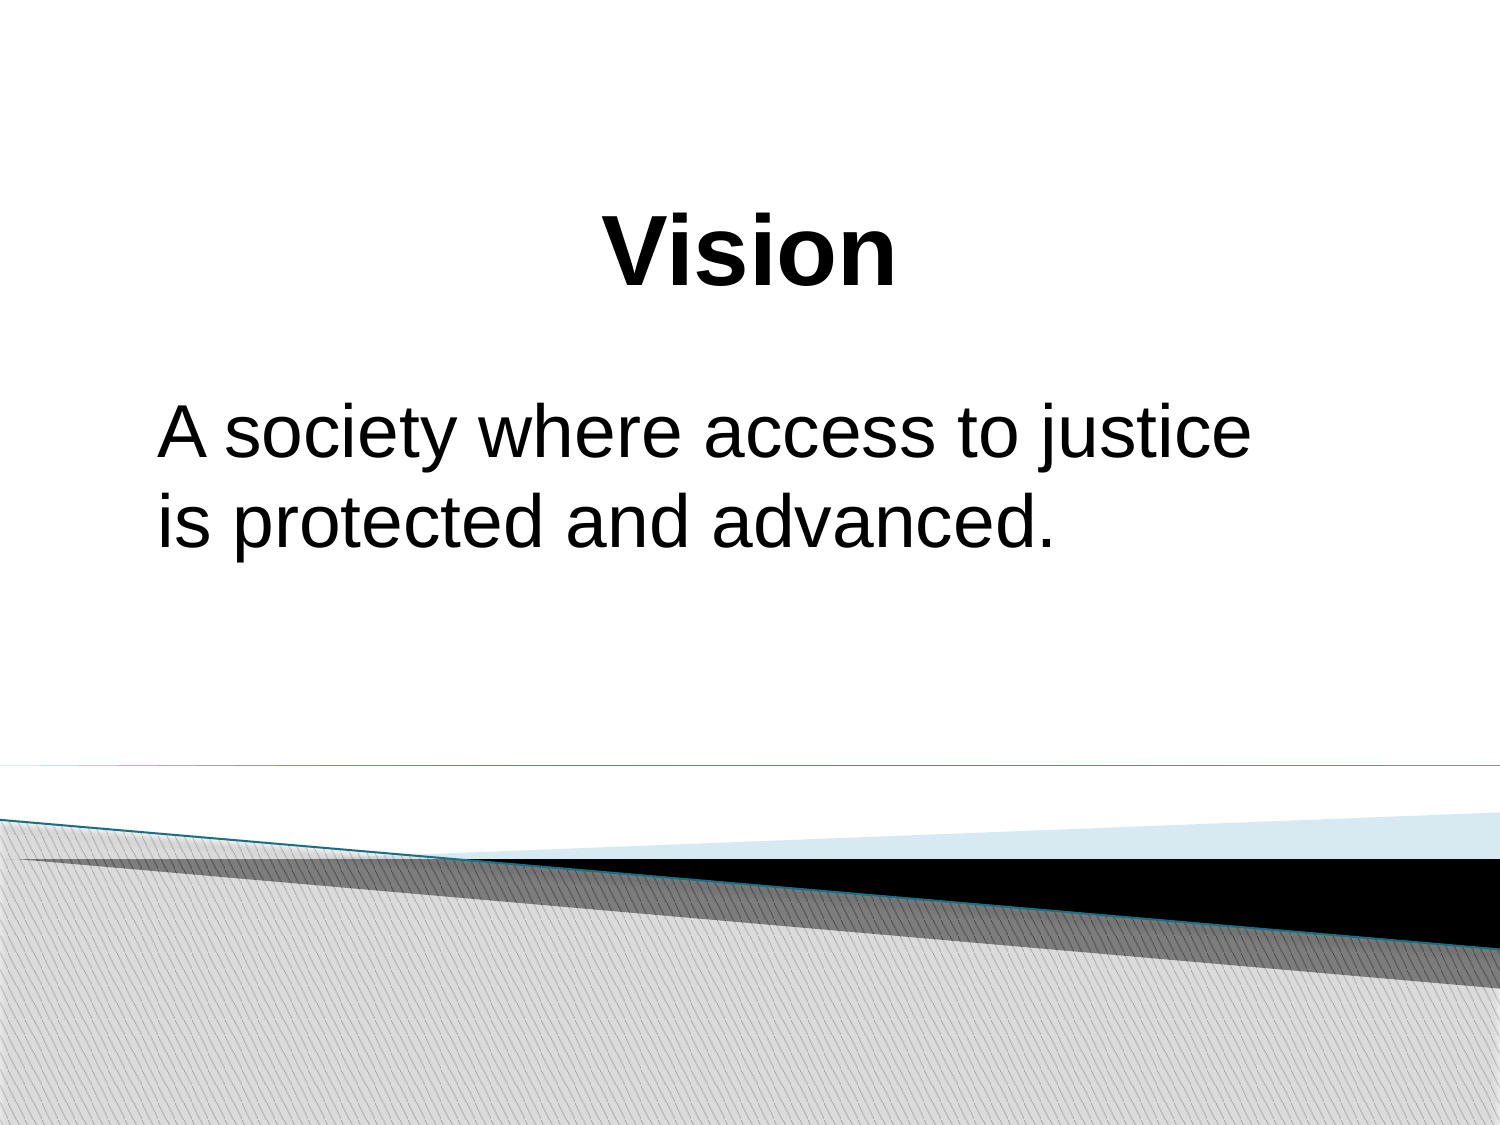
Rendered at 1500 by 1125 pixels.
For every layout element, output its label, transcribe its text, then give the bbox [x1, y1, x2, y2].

picture [1325, 936, 1500, 989]
subtitle A society where access to justice is protected and advanced. [150, 375, 1325, 1038]
picture [5, 859, 150, 871]
title Vision [112, 112, 1388, 313]
